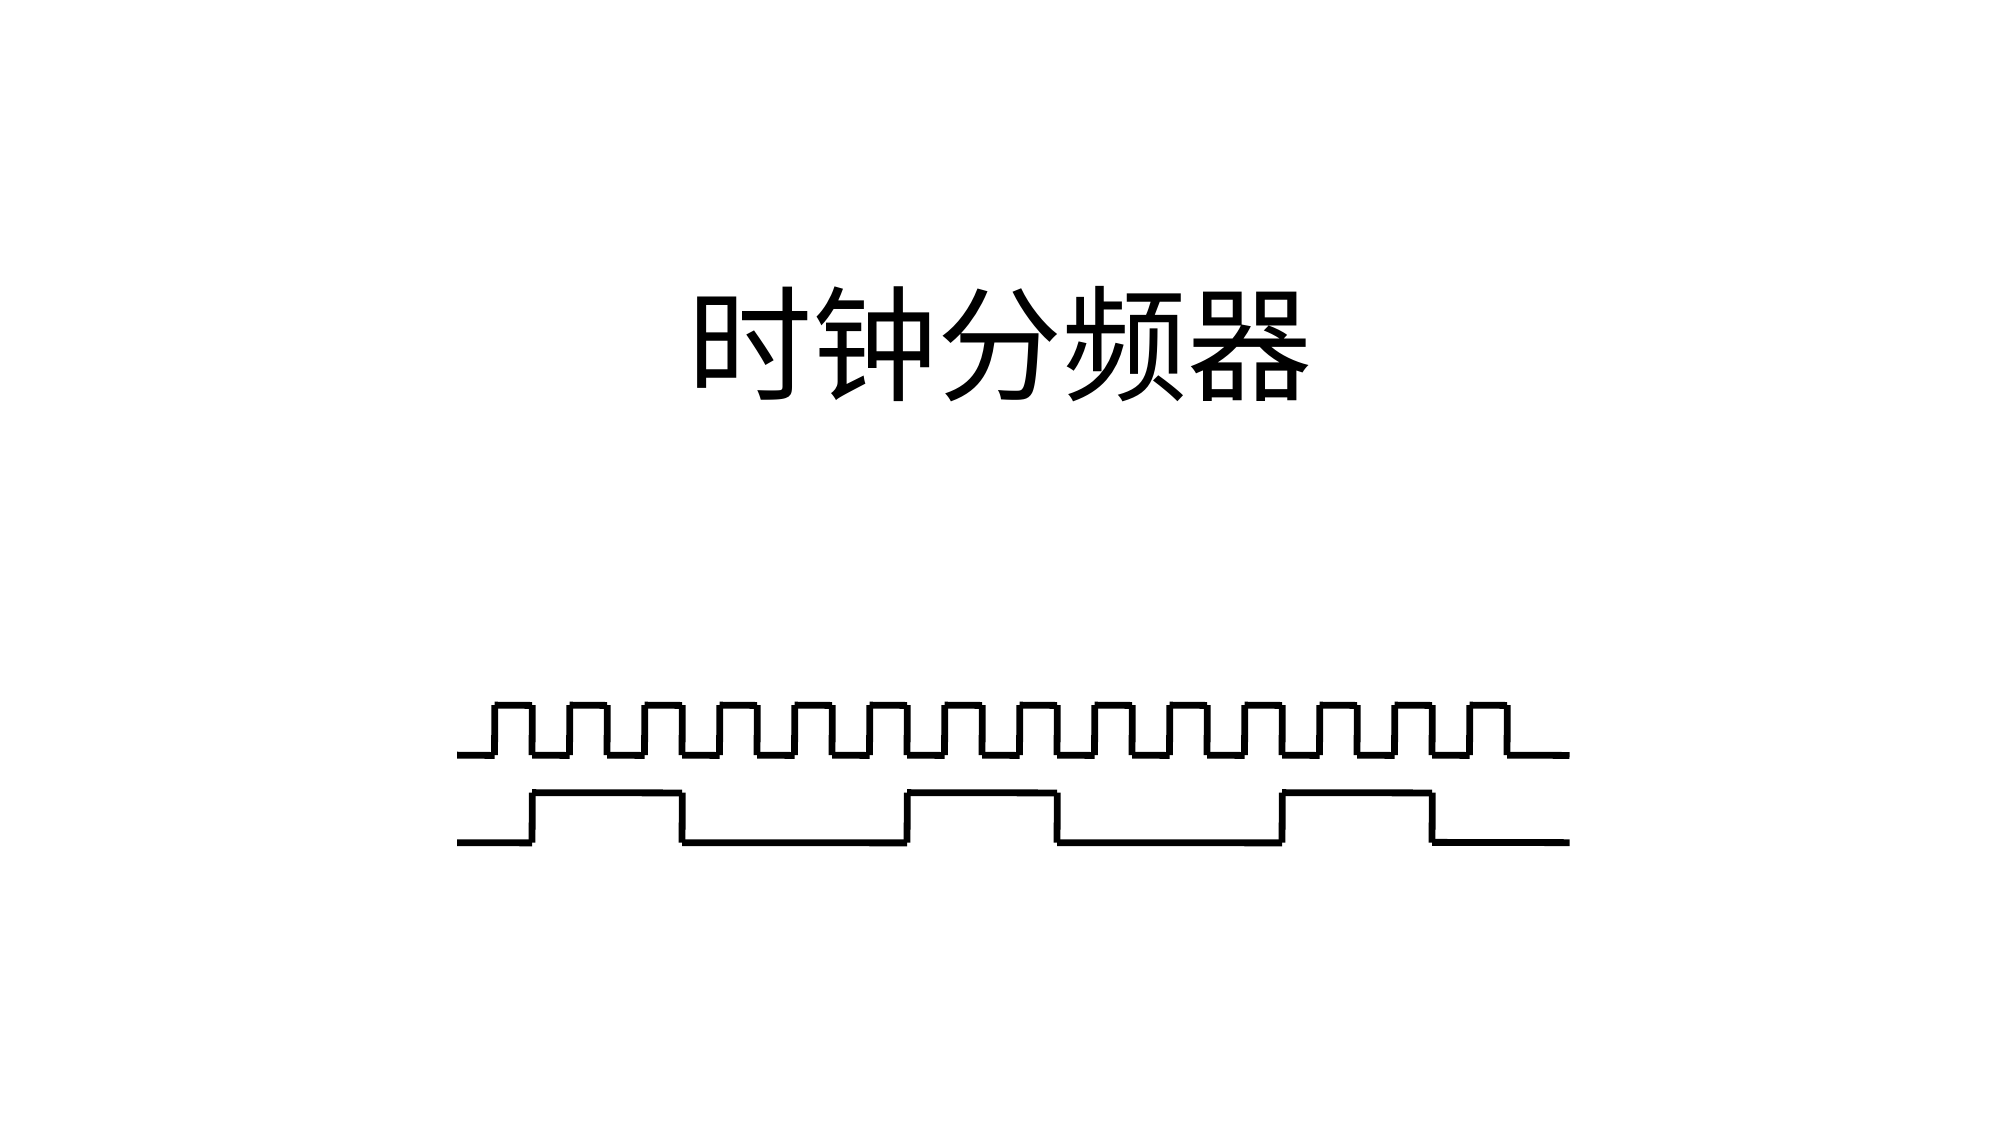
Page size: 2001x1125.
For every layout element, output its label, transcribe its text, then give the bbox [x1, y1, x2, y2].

title 时钟分频器 [249, 184, 1750, 576]
